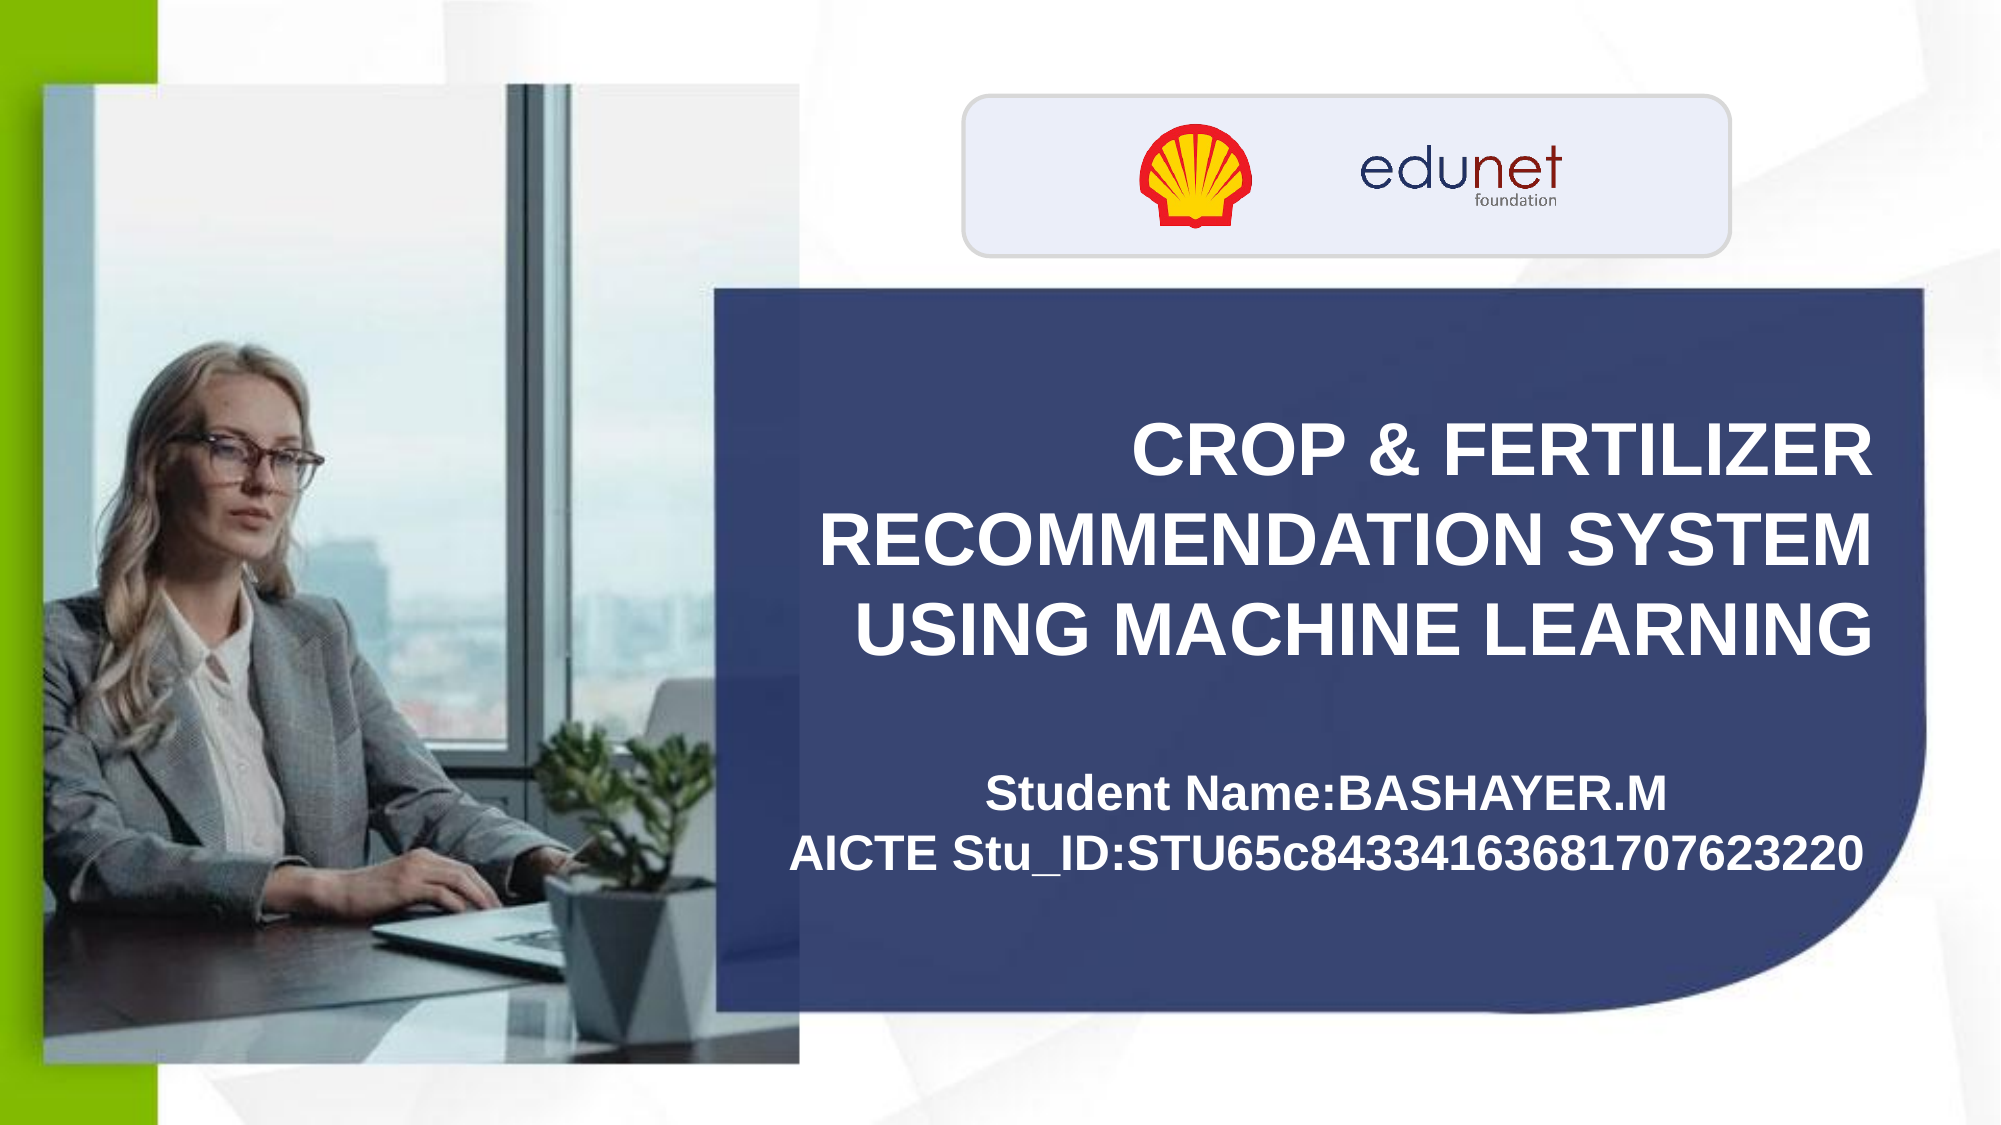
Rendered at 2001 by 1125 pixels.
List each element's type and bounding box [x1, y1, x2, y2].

text_box [1130, 121, 1564, 231]
picture [0, 0, 2000, 1125]
